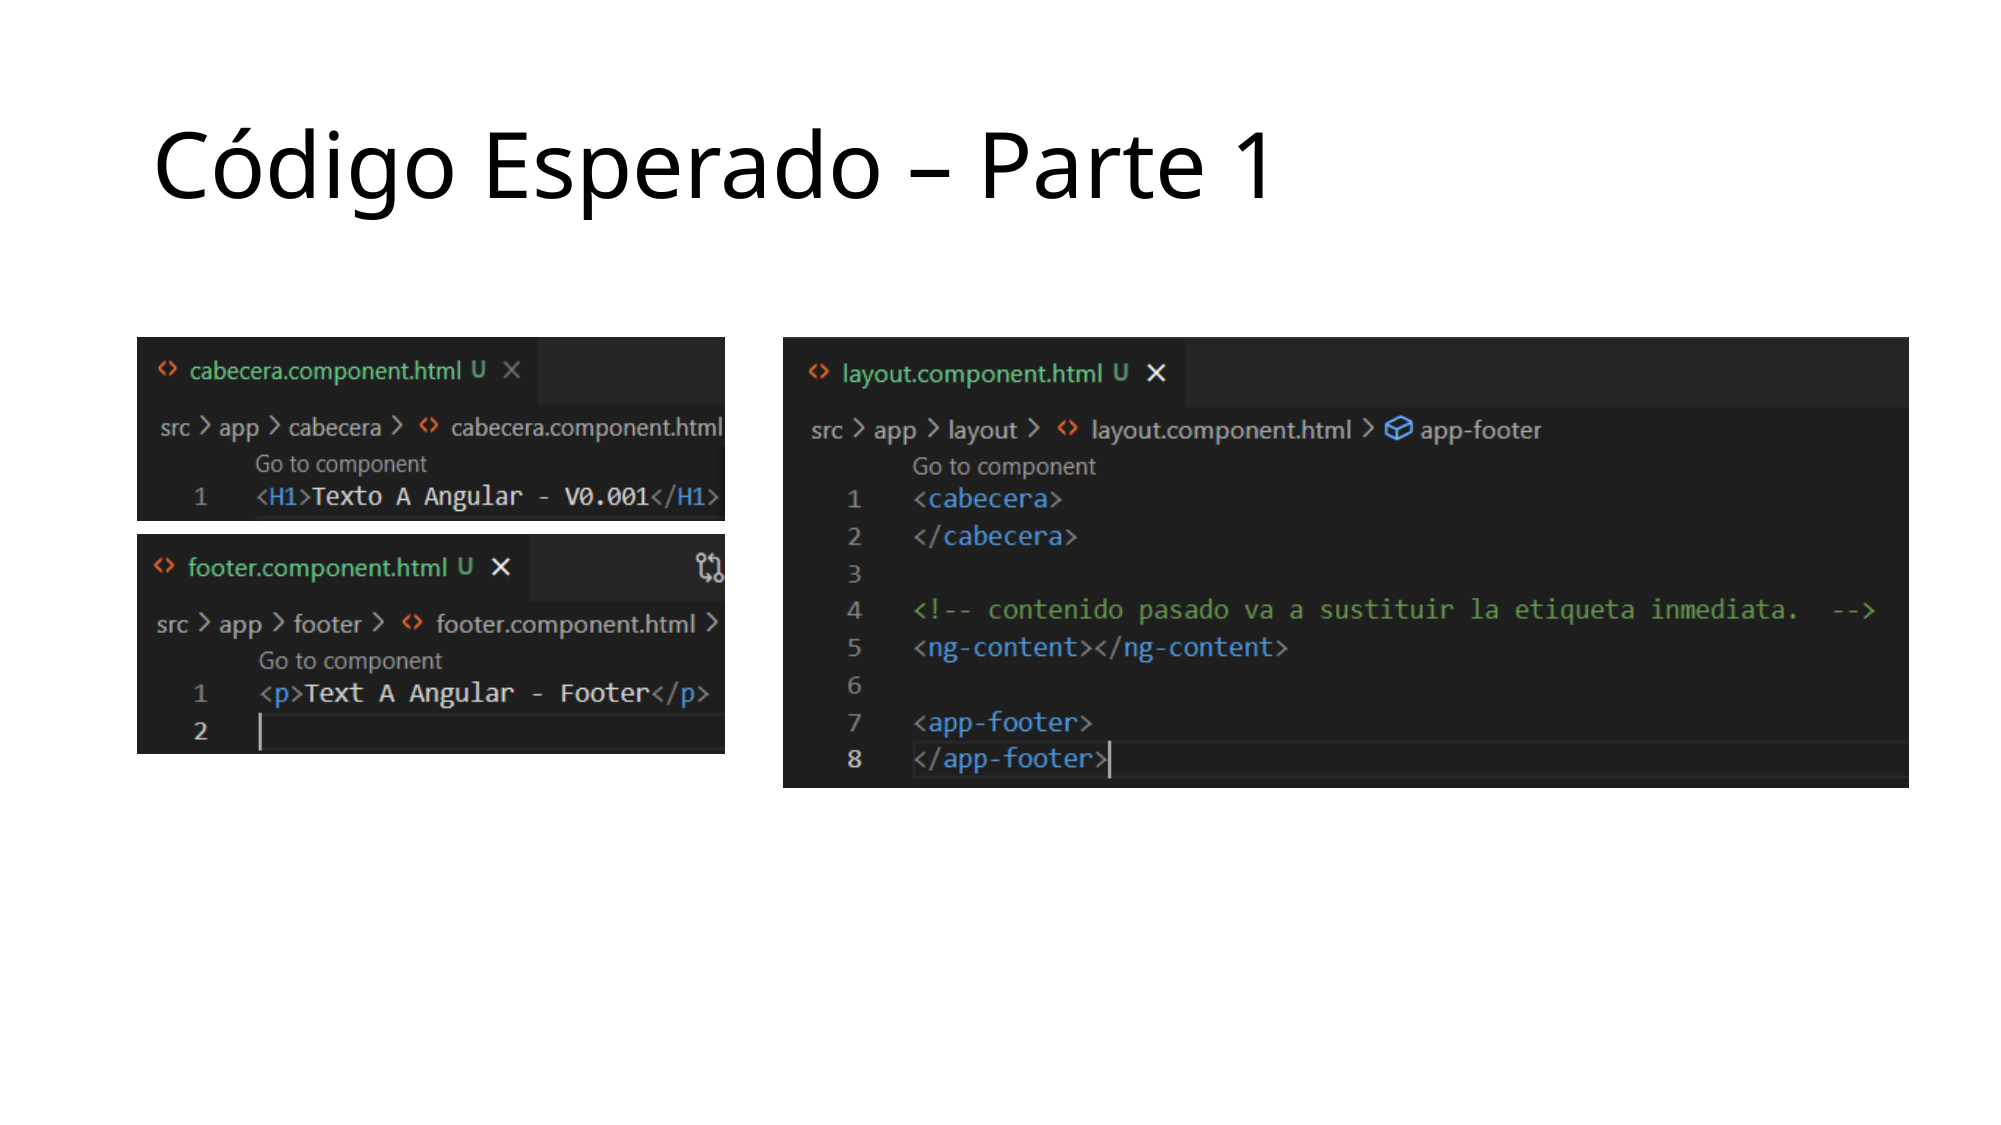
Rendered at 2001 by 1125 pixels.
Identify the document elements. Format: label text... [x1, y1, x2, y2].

picture [137, 534, 725, 754]
title Código Esperado – Parte 1 [137, 59, 1863, 278]
picture [783, 337, 1909, 788]
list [137, 337, 725, 521]
